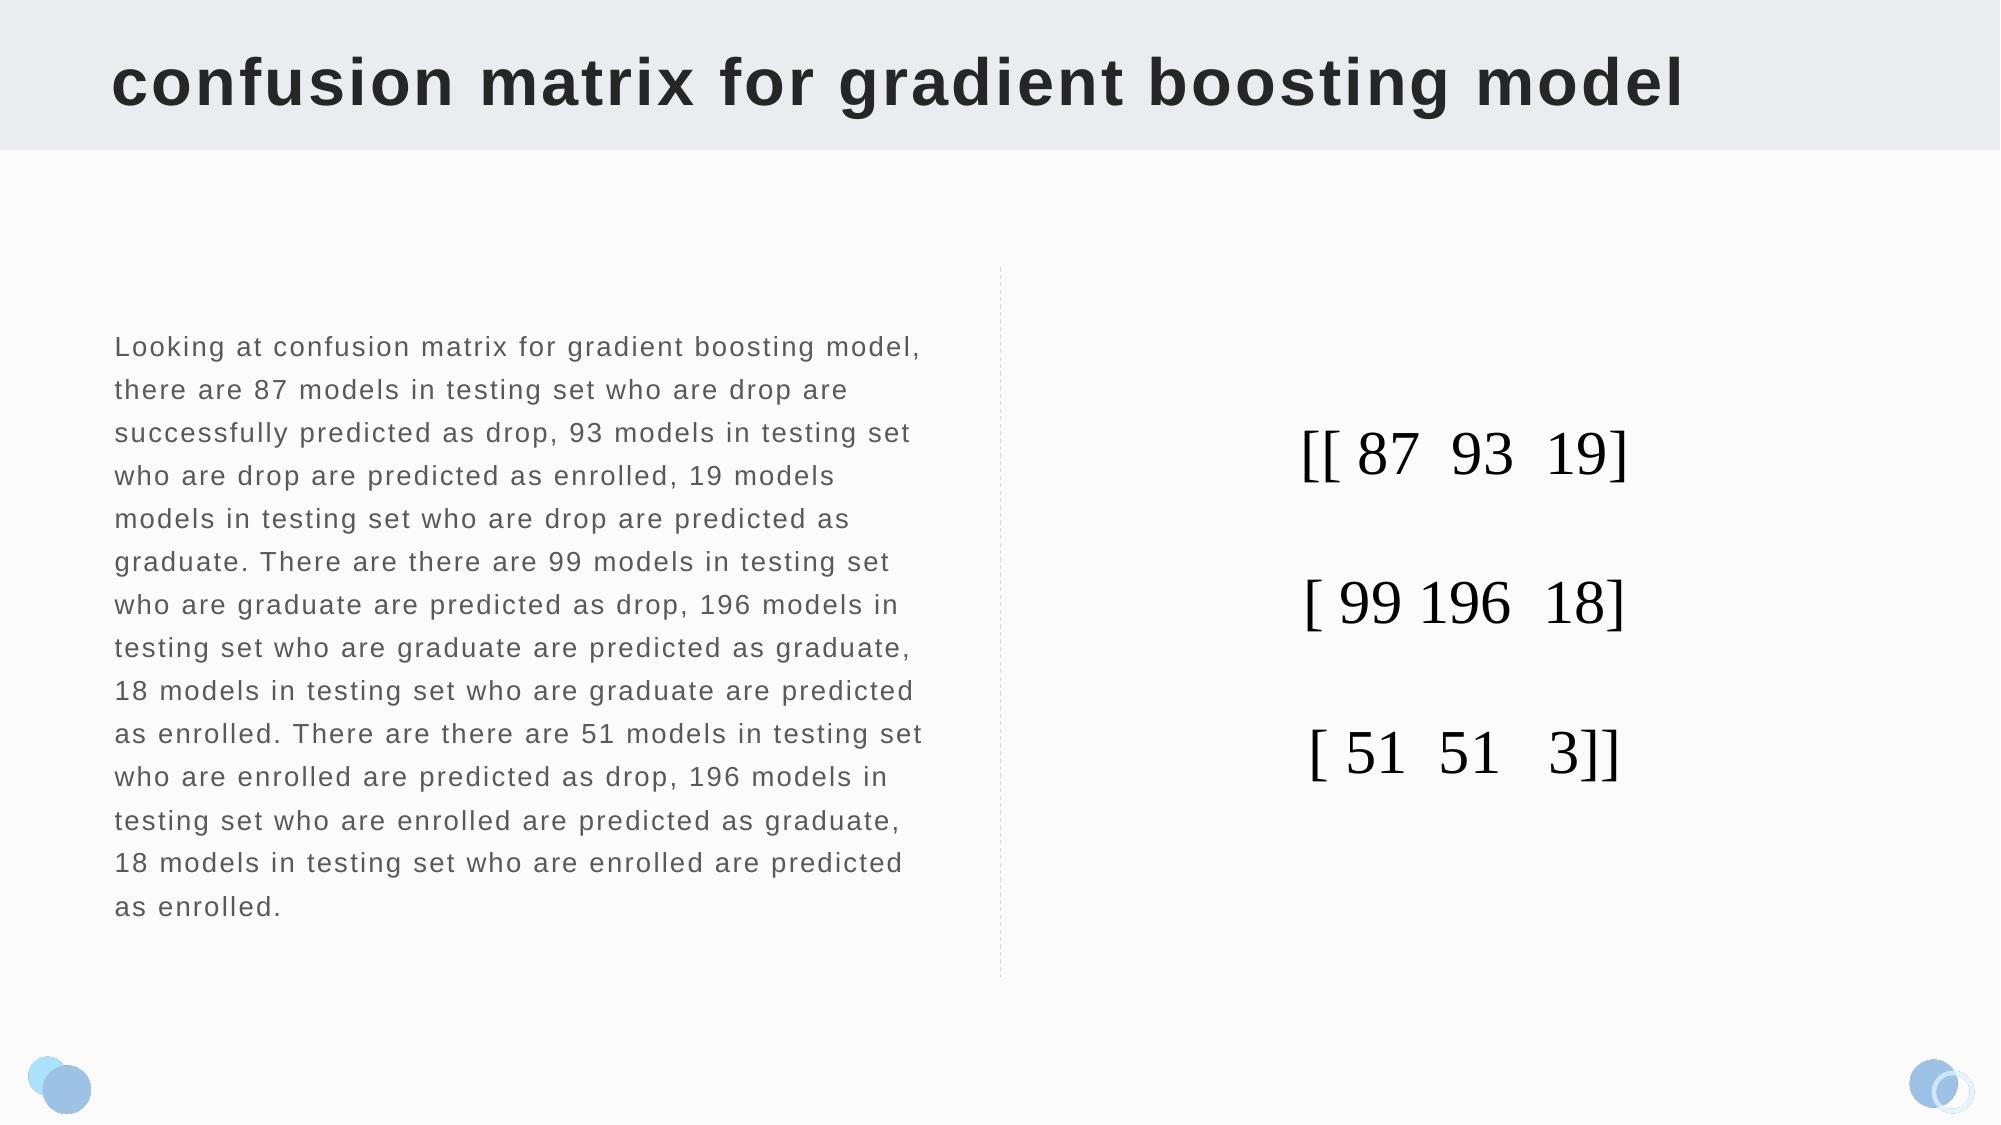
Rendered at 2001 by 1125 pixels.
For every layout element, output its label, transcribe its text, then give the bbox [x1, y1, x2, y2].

text_box confusion matrix for gradient boosting model [99, 25, 1901, 125]
text_box [[ 87 93 19] [ 99 196 18] [ 51 51 3]] [1048, 329, 1882, 934]
picture [1881, 1045, 2000, 1125]
text_box Looking at confusion matrix for gradient boosting model, there are 87 models in testing set who are drop are successfully predicted as drop, 93 models in testing set who are drop are predicted as enrolled, 19 models models in testing set who are drop are predicted as graduate. There are there are 99 models in testing set who are graduate are predicted as drop, 196 models in testing set who are graduate are predicted as graduate, 18 models in testing set who are graduate are predicted as enrolled. There are there are 51 models in testing set who are enrolled are predicted as drop, 196 models in testing set who are enrolled are predicted as graduate, 18 models in testing set who are enrolled are predicted as enrolled. [99, 311, 952, 934]
picture [0, 1045, 119, 1125]
text_box [0, 0, 2000, 151]
